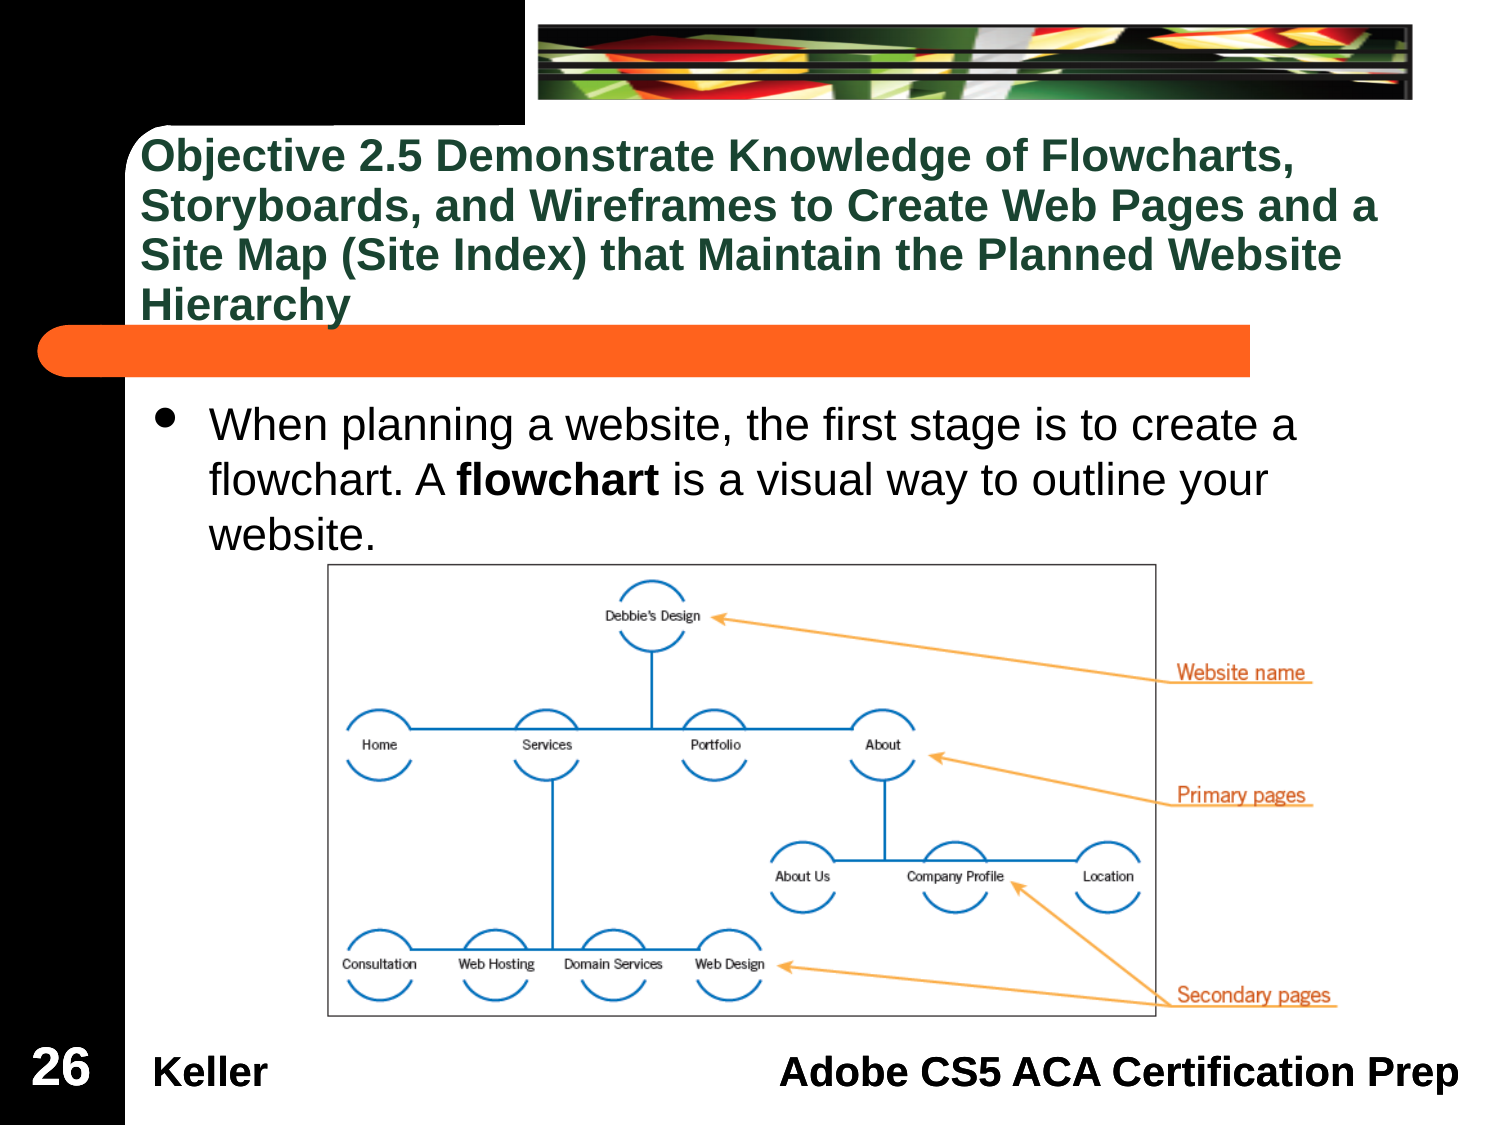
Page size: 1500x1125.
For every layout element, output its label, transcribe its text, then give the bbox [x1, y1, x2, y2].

picture [539, 25, 1412, 99]
text_box 26 [13, 1023, 111, 1105]
picture [312, 559, 1352, 1022]
title Objective 2.5 Demonstrate Knowledge of Flowcharts, Storyboards, and Wireframes to Create Web Pages and a Site Map (Site Index) that Maintain the Planned Website Hierarchy [124, 149, 1463, 338]
list When planning a website, the first stage is to create a flowchart. A flowchart is a visual way to outline your website. [137, 387, 1400, 681]
